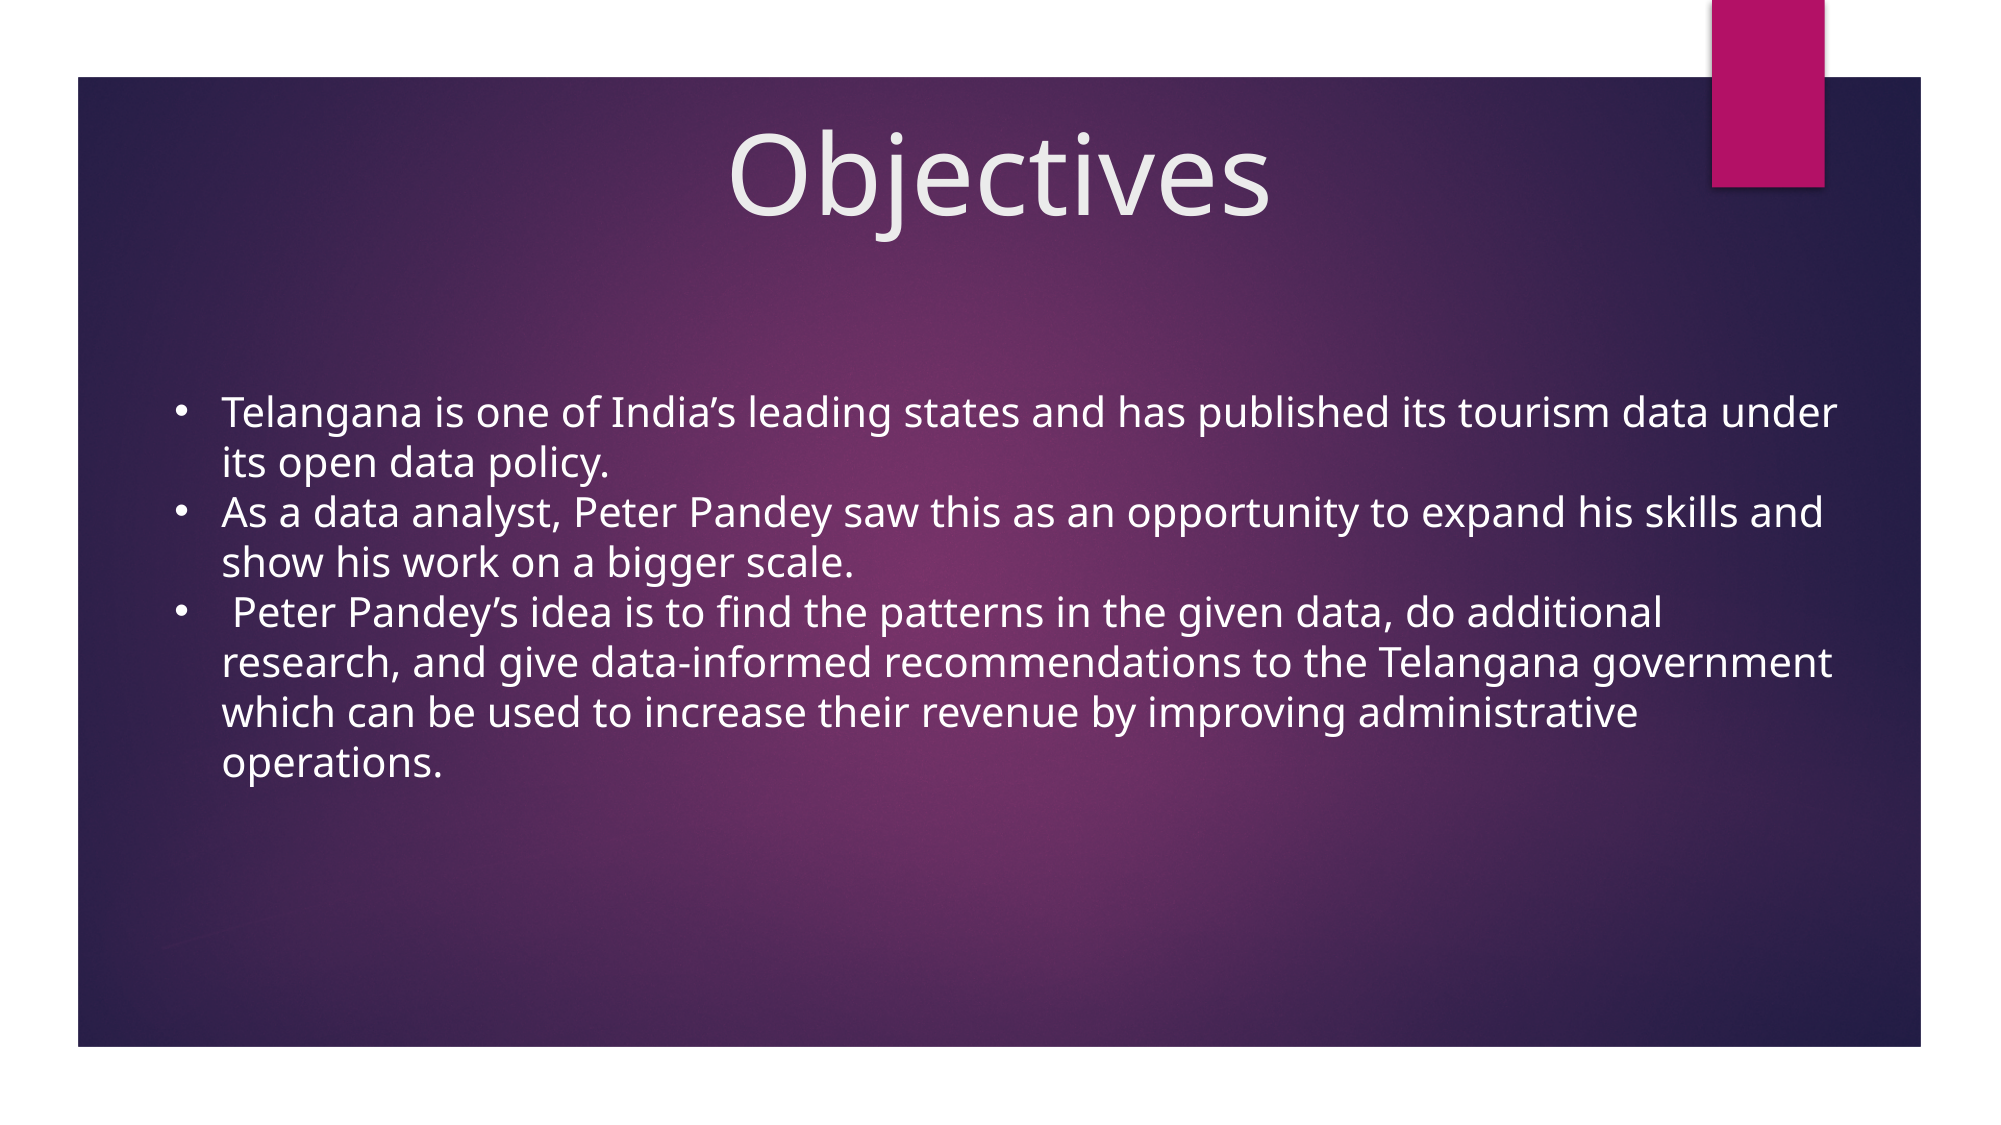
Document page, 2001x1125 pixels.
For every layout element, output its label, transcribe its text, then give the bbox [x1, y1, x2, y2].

title Objectives [87, 99, 1912, 246]
text_box Telangana is one of India’s leading states and has published its tourism data under its open data policy. As a data analyst, Peter Pandey saw this as an opportunity to expand his skills and show his work on a bigger scale. Peter Pandey’s idea is to find the patterns in the given data, do additional research, and give data-informed recommendations to the Telangana government which can be used to increase their revenue by improving administrative operations. [159, 378, 1865, 793]
